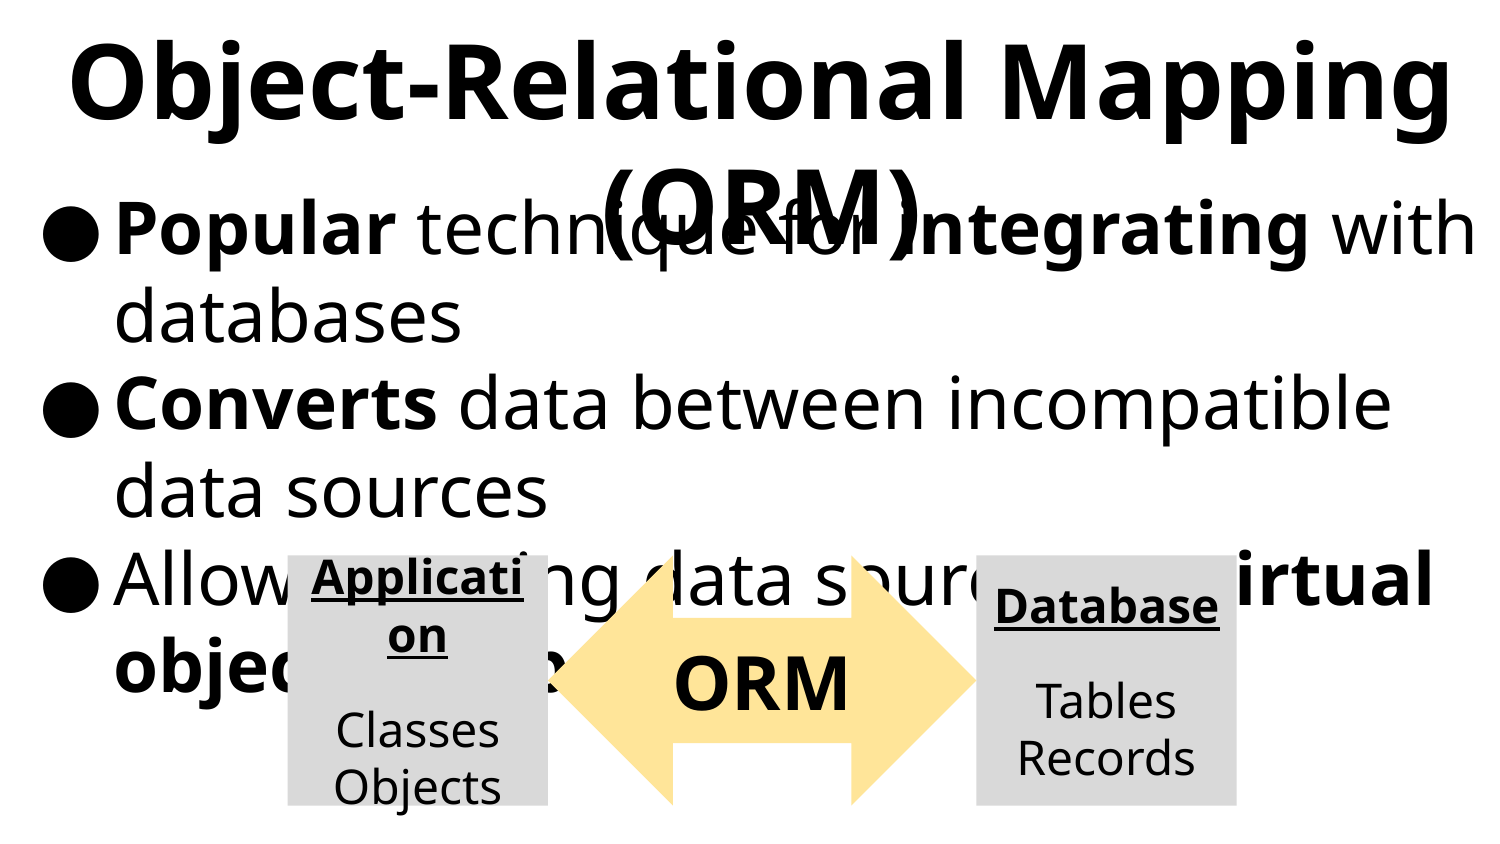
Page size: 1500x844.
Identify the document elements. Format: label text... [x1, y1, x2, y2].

text_box Database Tables Records [976, 555, 1237, 806]
text_box ORM [547, 555, 977, 806]
title Object-Relational Mapping (ORM) [23, 0, 1500, 166]
list Popular technique for integrating with databases Converts data between incompatible data sources Allows treating data sources as virtual object databases [23, 166, 1500, 844]
text_box Application Classes Objects [287, 555, 548, 806]
